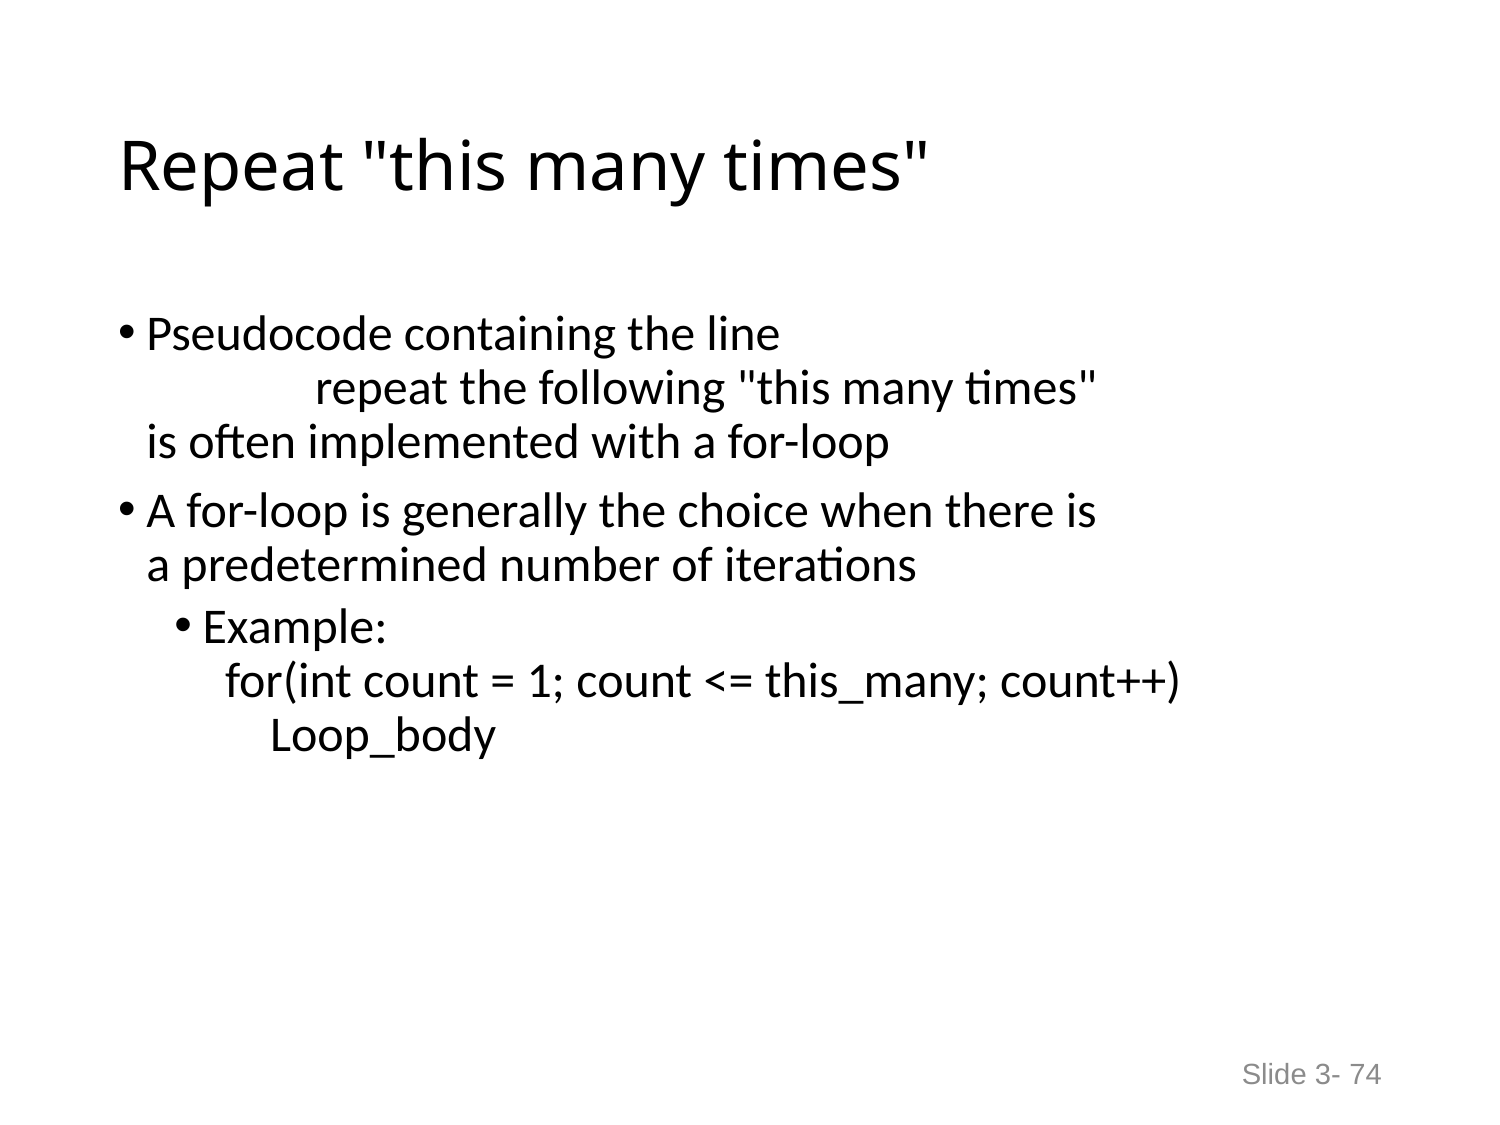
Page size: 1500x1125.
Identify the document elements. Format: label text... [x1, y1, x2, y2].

slide_number Slide 3- 74 [1059, 1042, 1397, 1103]
title Repeat "this many times" [103, 59, 1397, 278]
list Pseudocode containing the line repeat the following "this many times" is often implemented with a for-loop A for-loop is generally the choice when there is a predetermined number of iterations Example: for(int count = 1; count <= this_many; count++) Loop_body [103, 299, 1397, 1014]
